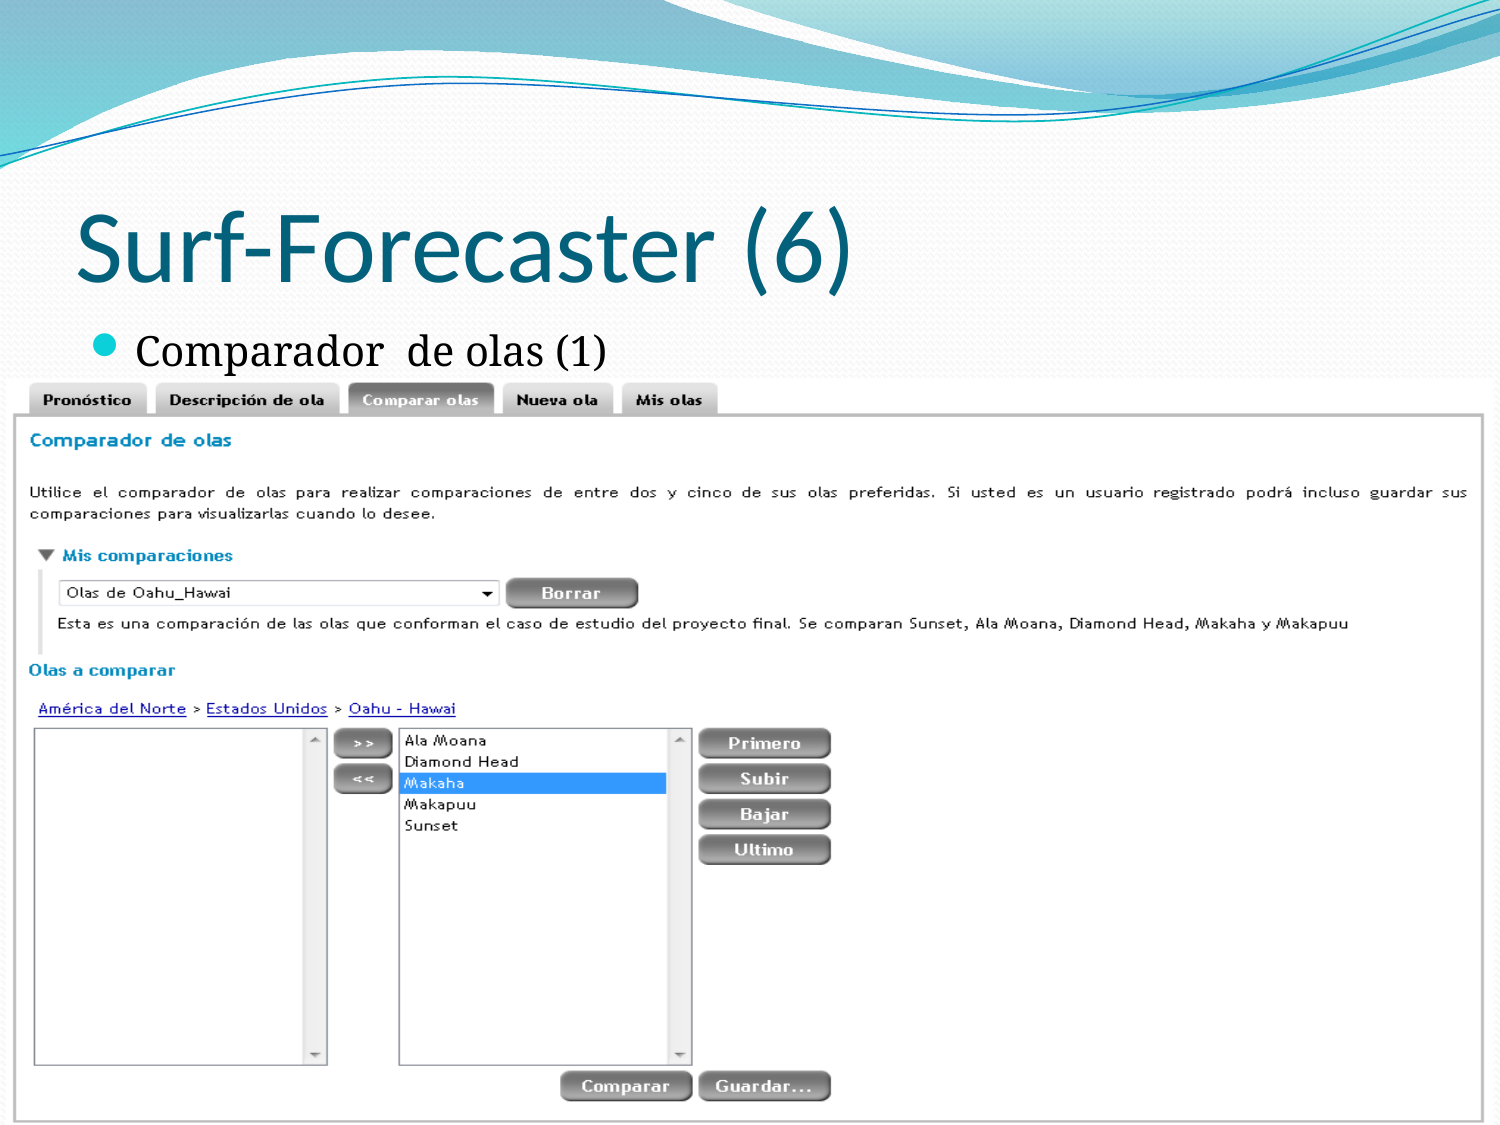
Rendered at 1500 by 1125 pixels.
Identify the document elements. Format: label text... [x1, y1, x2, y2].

list Comparador de olas (1) [75, 317, 1425, 377]
picture [6, 377, 1493, 1125]
title Surf-Forecaster (6) [75, 115, 1425, 303]
